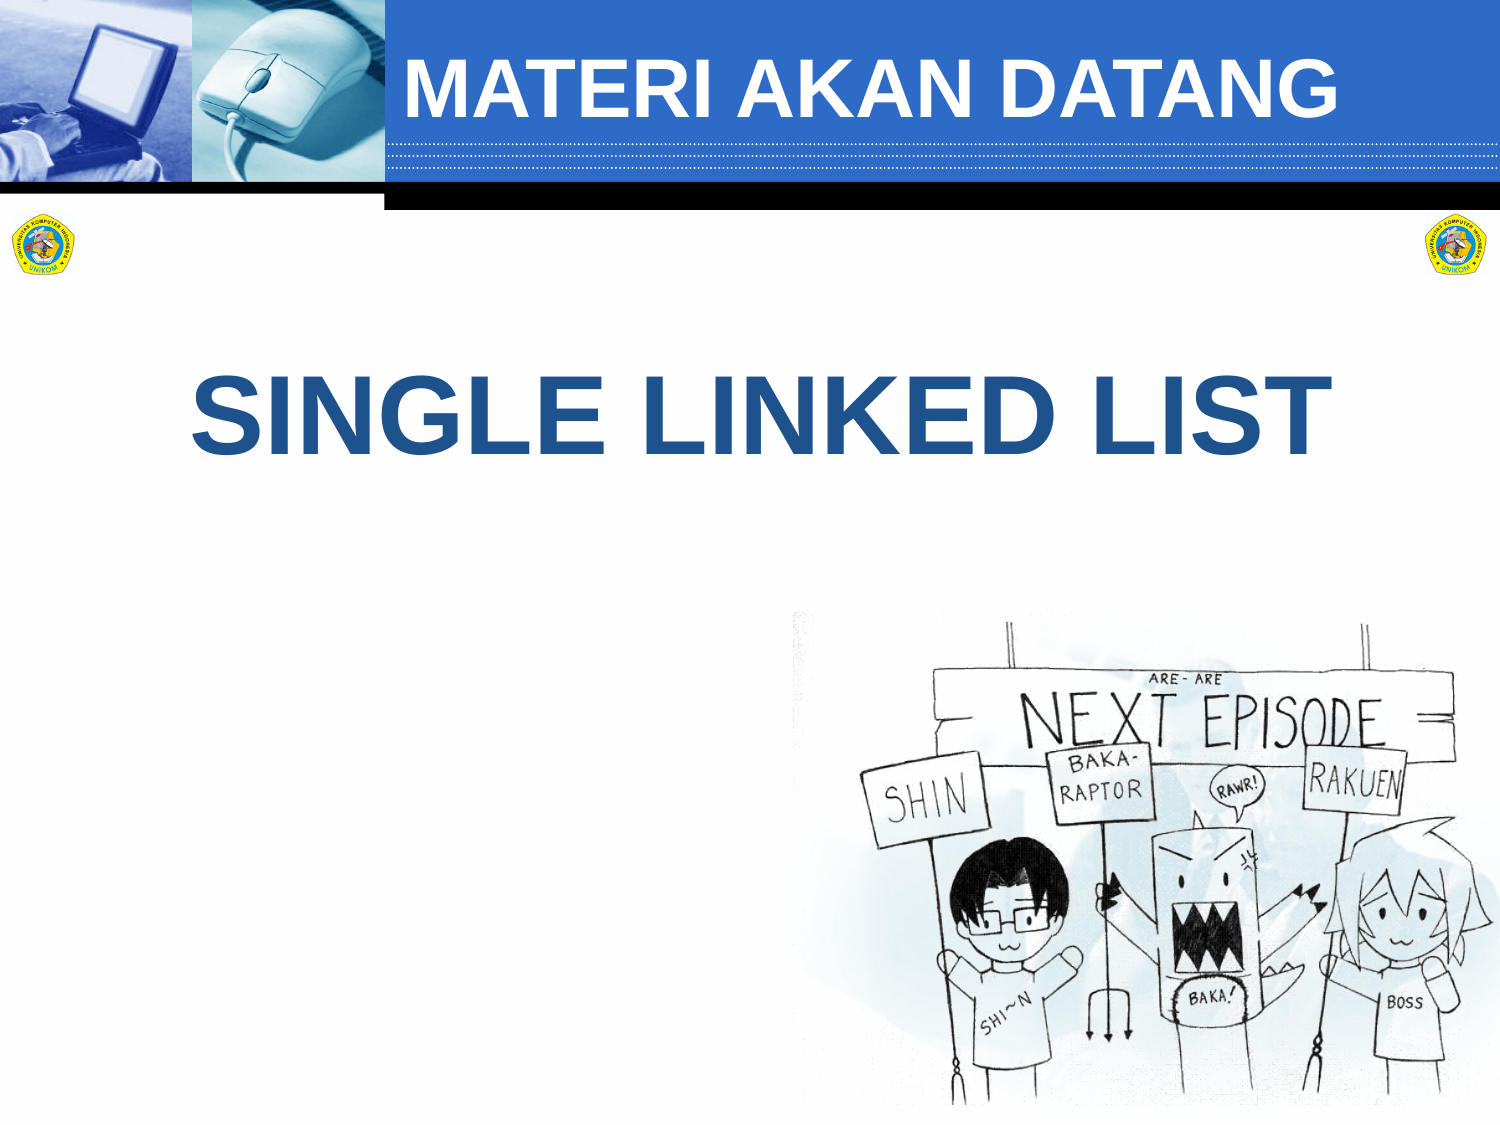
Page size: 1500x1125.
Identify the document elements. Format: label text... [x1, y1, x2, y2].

picture [0, 0, 385, 181]
title MATERI AKAN DATANG [387, 29, 1420, 138]
list SINGLE LINKED LIST [52, 266, 1471, 1071]
picture [0, 194, 1500, 1125]
